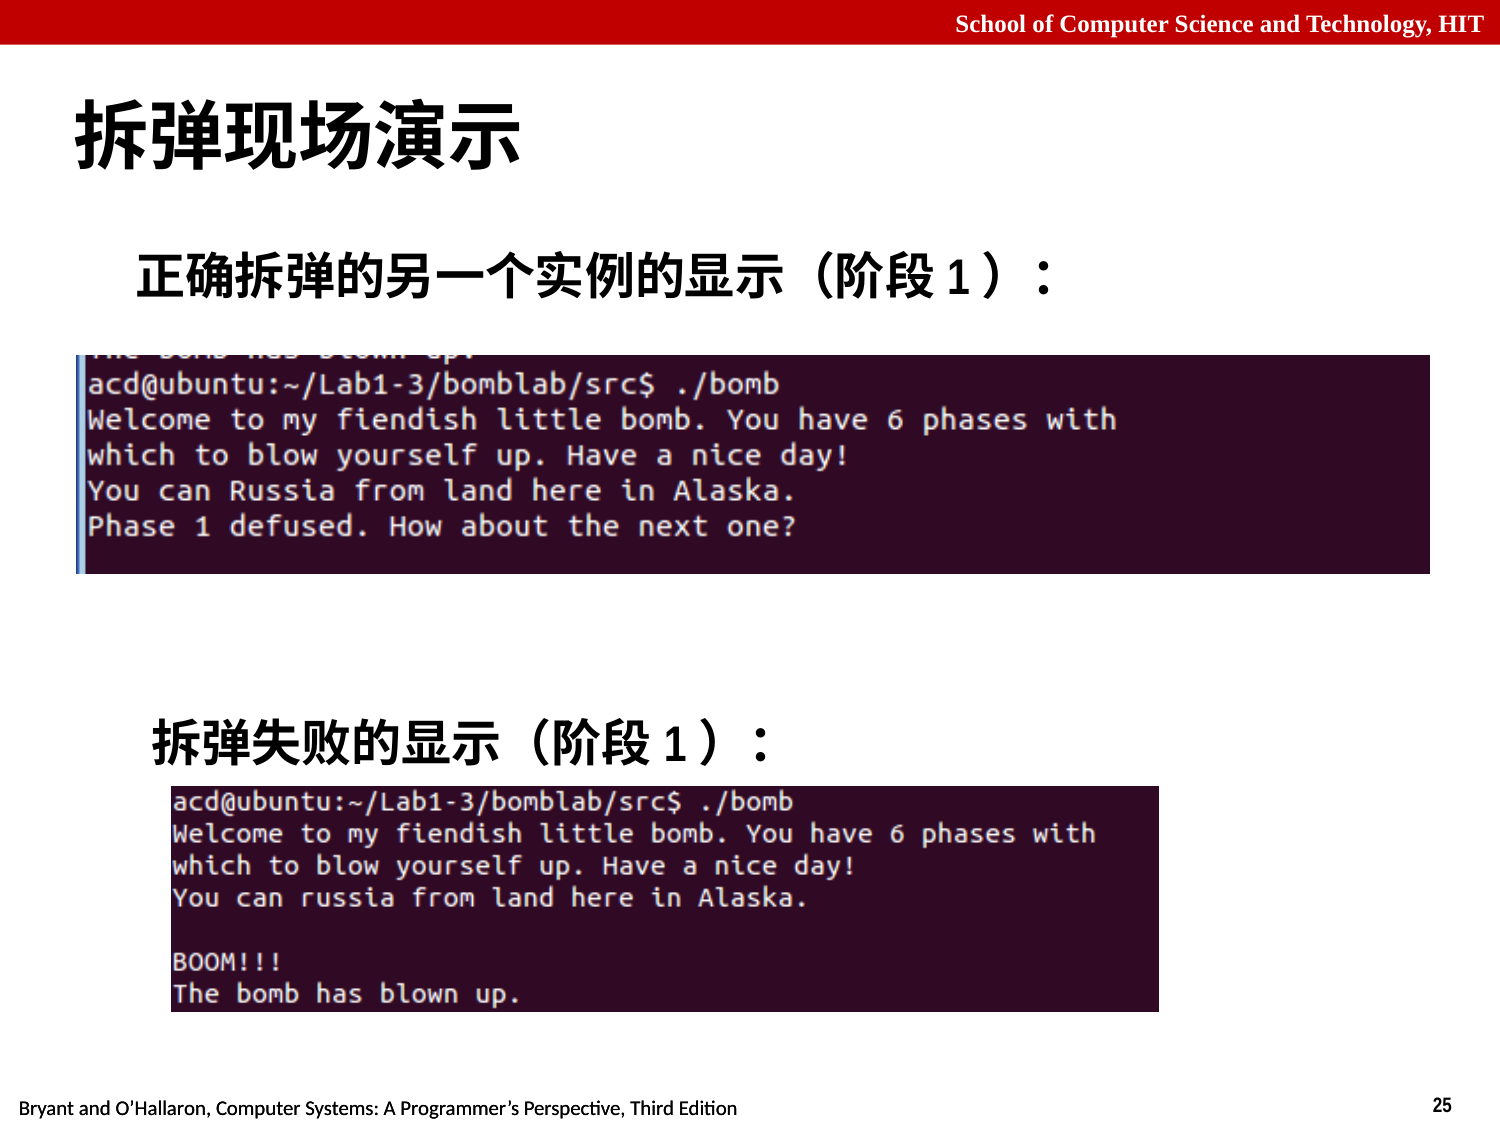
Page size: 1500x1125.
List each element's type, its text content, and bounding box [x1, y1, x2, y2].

text_box 正确拆弹的另一个实例的显示（阶段1）： [120, 237, 1097, 313]
text_box 拆弹失败的显示（阶段1）： [137, 704, 814, 779]
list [76, 354, 1430, 575]
title 拆弹现场演示 [58, 71, 1451, 197]
picture [170, 786, 1159, 1012]
